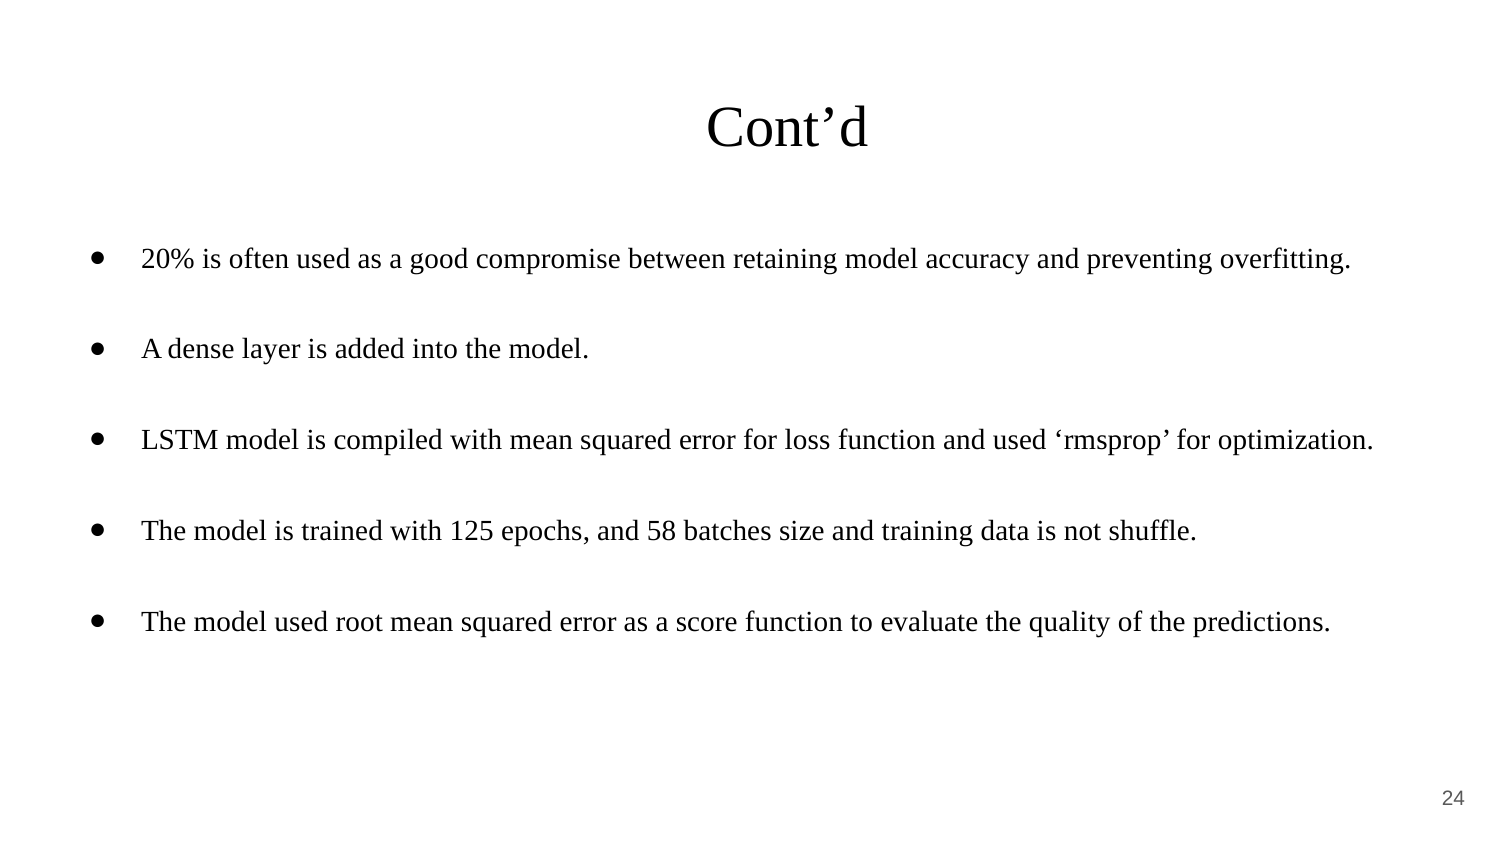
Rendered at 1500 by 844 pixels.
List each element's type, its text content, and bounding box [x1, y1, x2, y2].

slide_number ‹#› [1389, 764, 1480, 830]
list 20% is often used as a good compromise between retaining model accuracy and preventing overfitting. A dense layer is added into the model. LSTM model is compiled with mean squared error for loss function and used ‘rmsprop’ for optimization. The model is trained with 125 epochs, and 58 batches size and training data is not shuffle. The model used root mean squared error as a score function to evaluate the quality of the predictions. [51, 189, 1449, 750]
title Cont’d [51, 72, 1449, 167]
